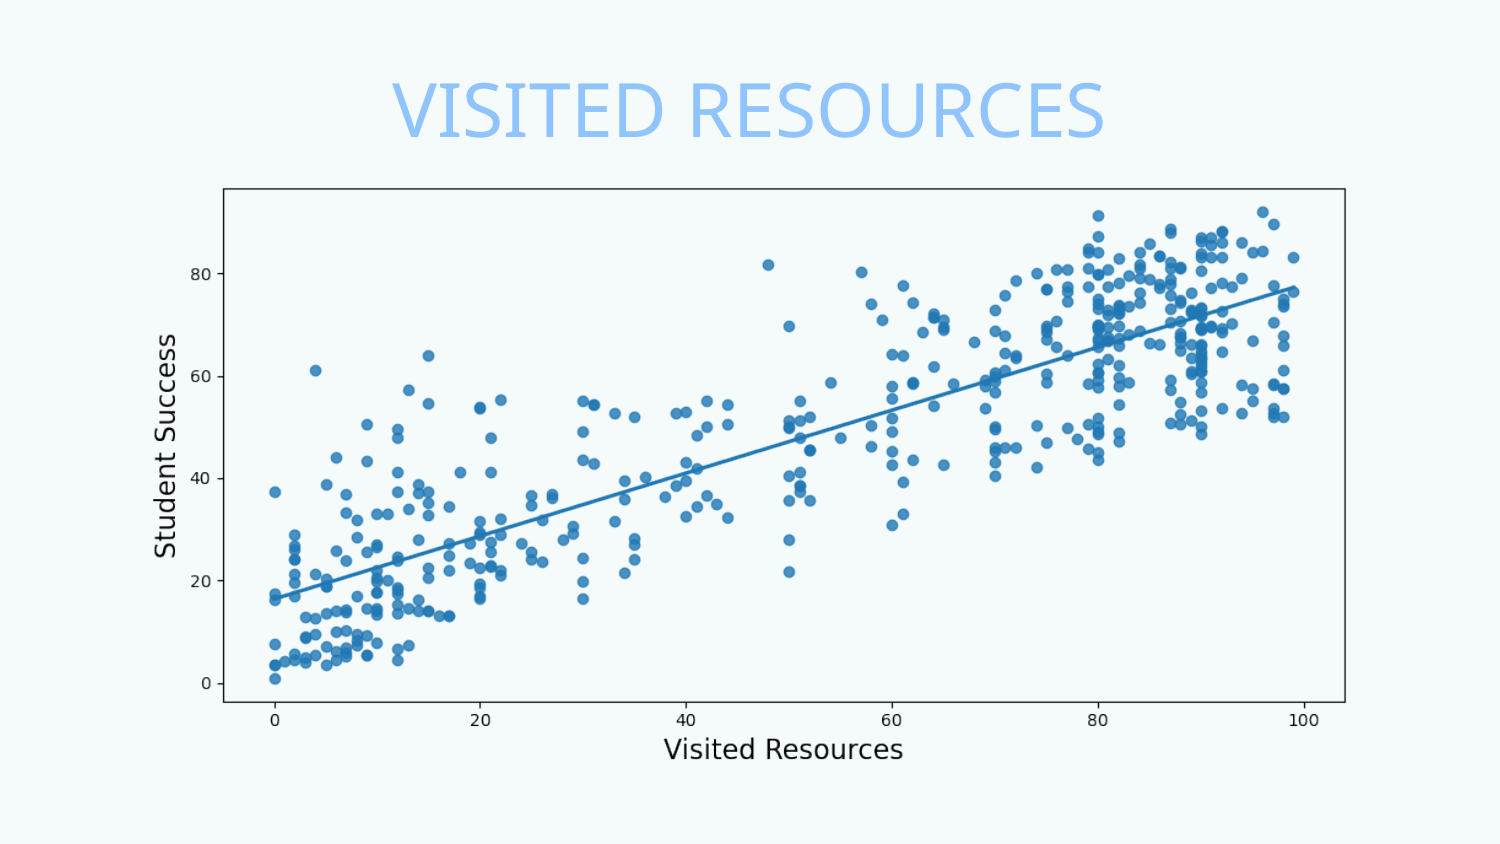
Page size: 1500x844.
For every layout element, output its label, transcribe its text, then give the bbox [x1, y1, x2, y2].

picture [136, 169, 1364, 784]
title VISITED RESOURCES [51, 60, 1449, 155]
